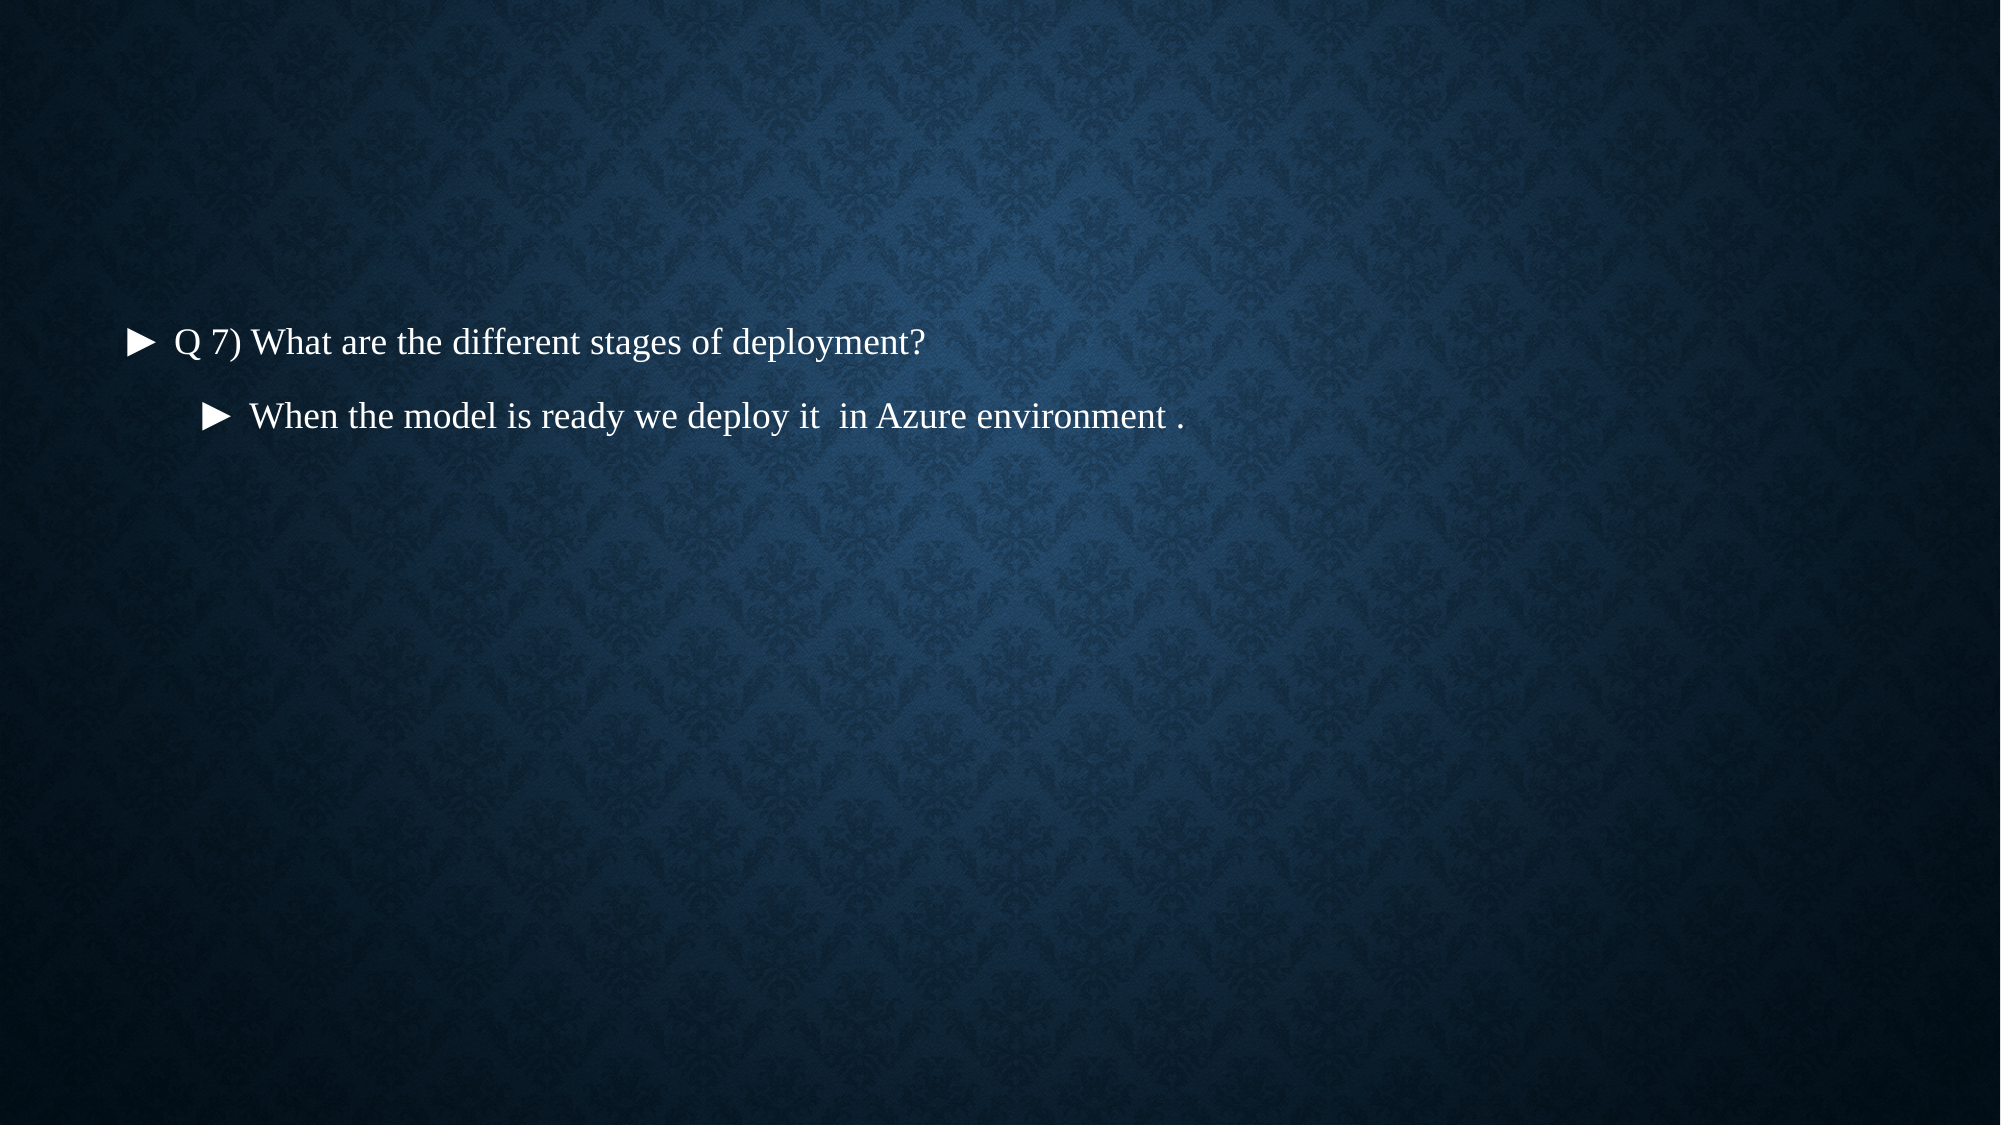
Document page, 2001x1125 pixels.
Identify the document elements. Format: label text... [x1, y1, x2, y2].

list Q 7) What are the different stages of deployment? When the model is ready we deploy it in Azure environment . [112, 112, 1938, 706]
